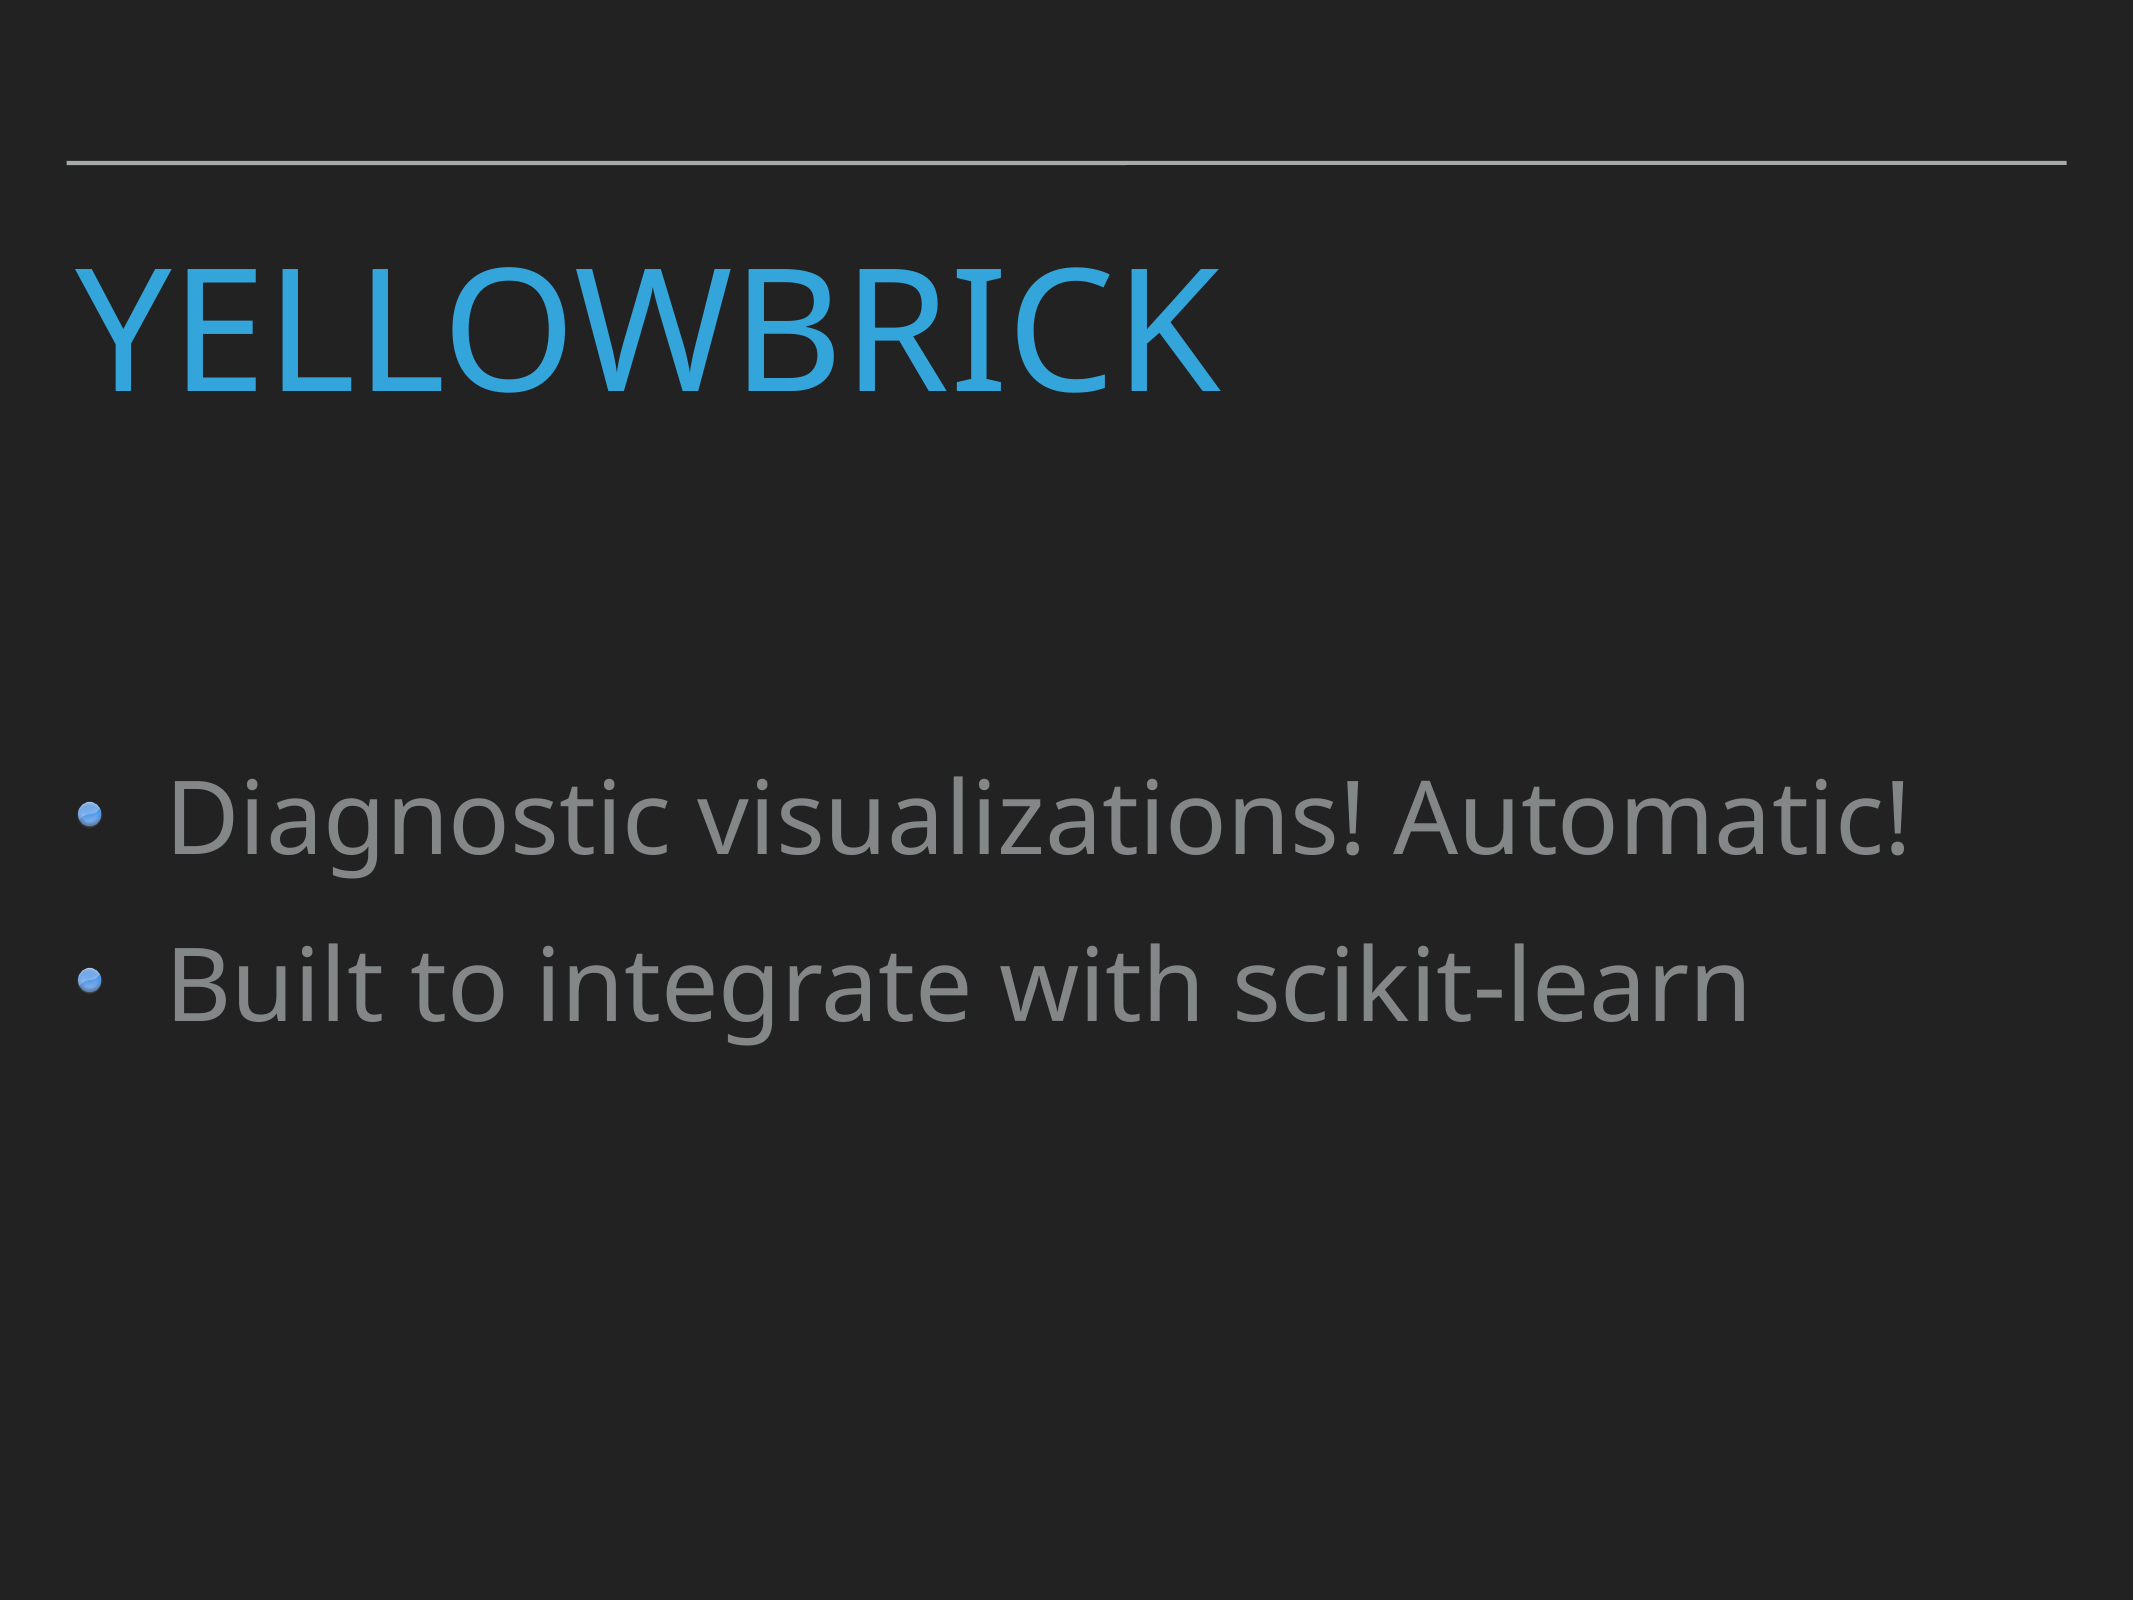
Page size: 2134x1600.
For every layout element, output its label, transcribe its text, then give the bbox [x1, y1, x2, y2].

list Diagnostic visualizations! Automatic! Built to integrate with scikit-learn [66, 743, 2068, 1161]
title Yellowbrick [66, 251, 2068, 445]
picture [75, 965, 104, 995]
picture [75, 799, 104, 829]
